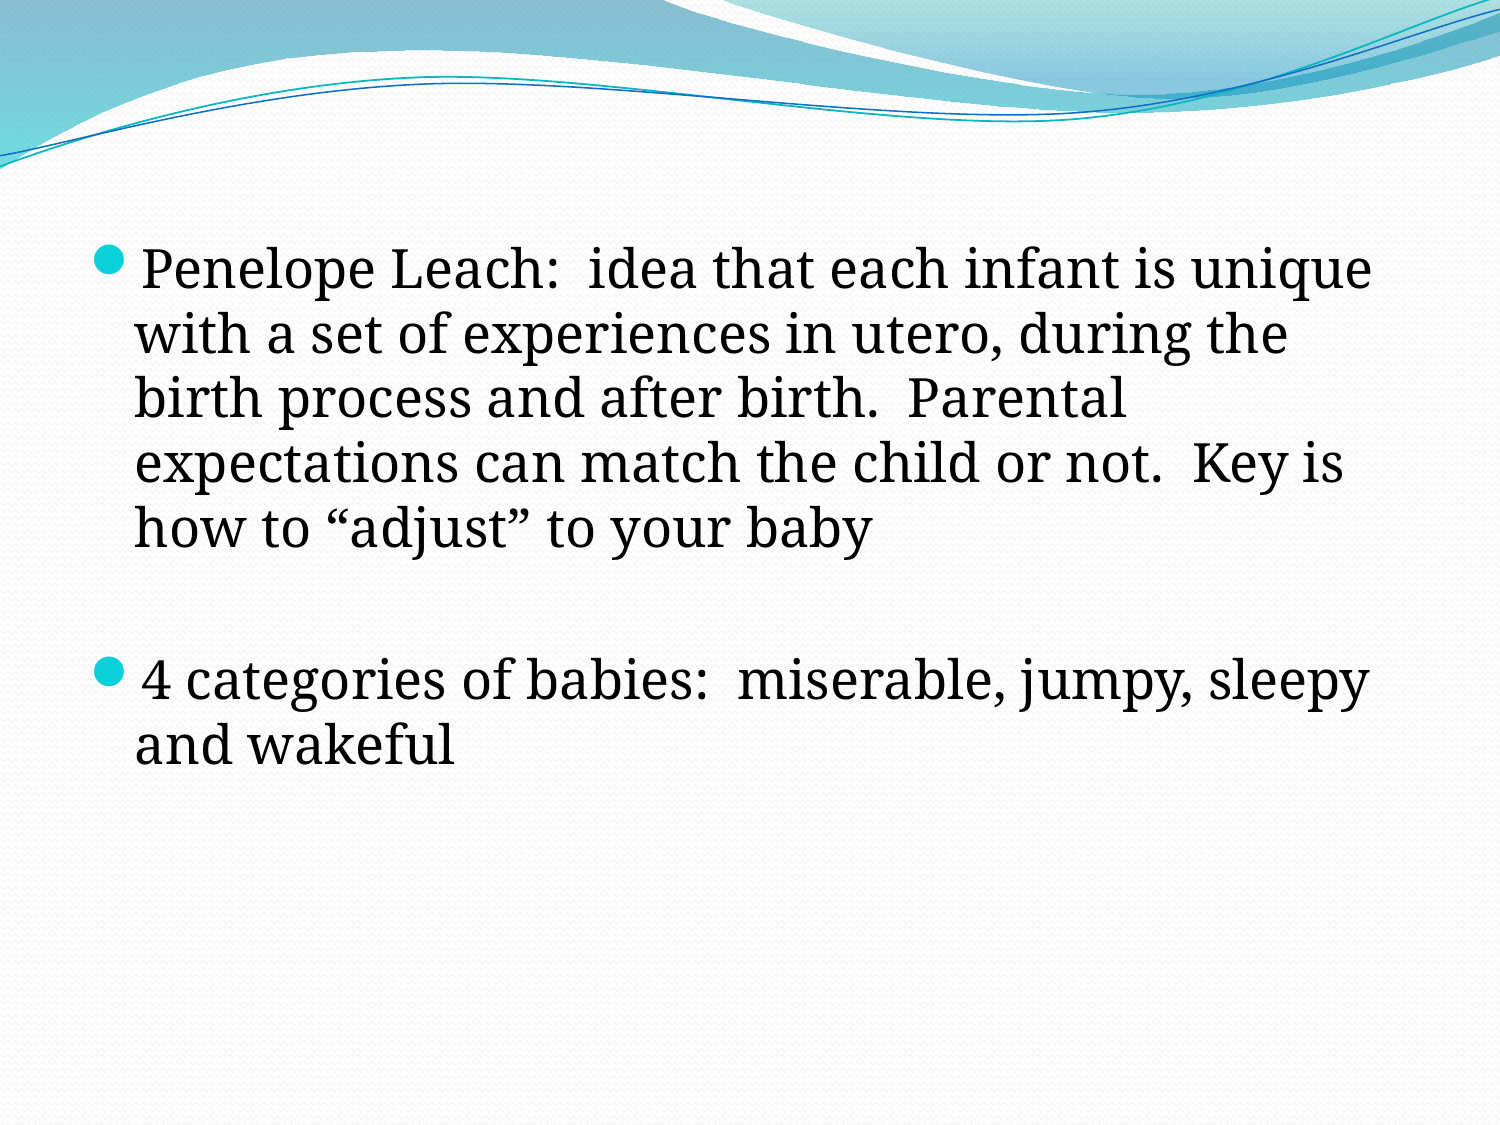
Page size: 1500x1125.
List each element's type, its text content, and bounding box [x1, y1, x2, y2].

list Penelope Leach: idea that each infant is unique with a set of experiences in utero, during the birth process and after birth. Parental expectations can match the child or not. Key is how to “adjust” to your baby 4 categories of babies: miserable, jumpy, sleepy and wakeful [75, 75, 1425, 1005]
